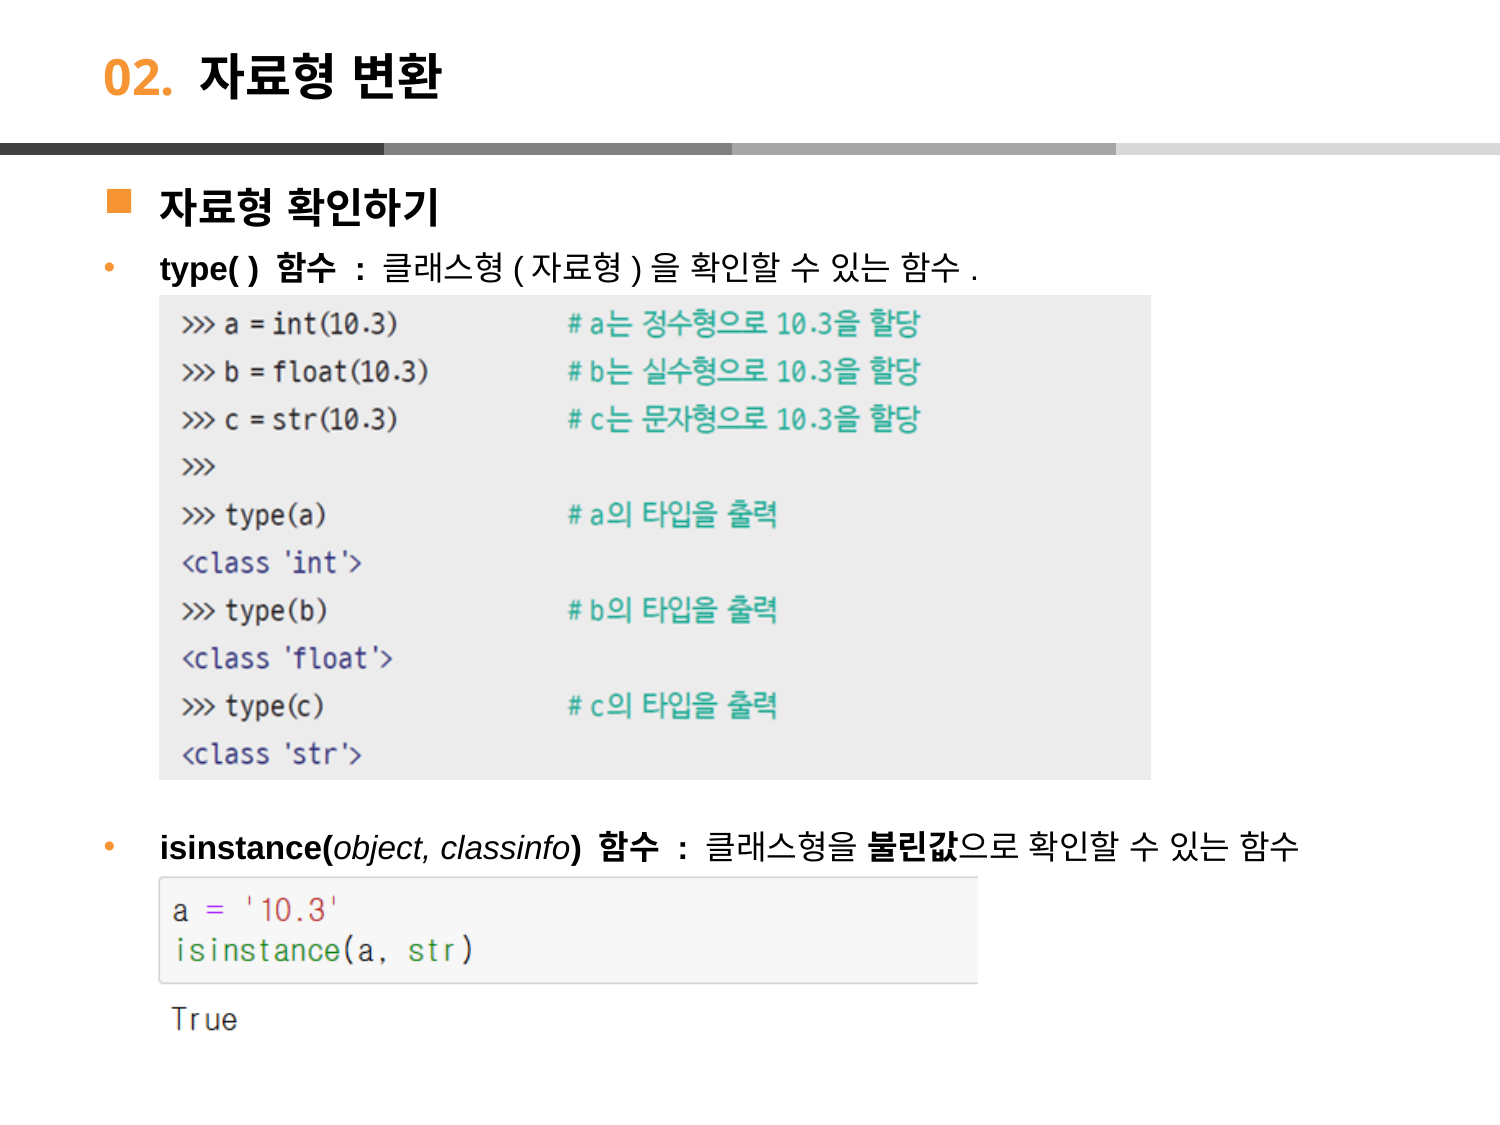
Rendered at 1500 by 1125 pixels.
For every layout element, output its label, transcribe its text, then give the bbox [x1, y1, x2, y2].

picture [159, 295, 1152, 780]
text_box isinstance(object, classinfo) 함수 : 클래스형을 불린값으로 확인할 수 있는 함수 [88, 798, 1424, 893]
list 자료형 확인하기 [88, 148, 1436, 244]
text_box type( ) 함수 : 클래스형(자료형)을 확인할 수 있는 함수. [88, 219, 1365, 314]
title 02. 자료형 변환 [88, 30, 1211, 121]
picture [150, 869, 979, 1056]
